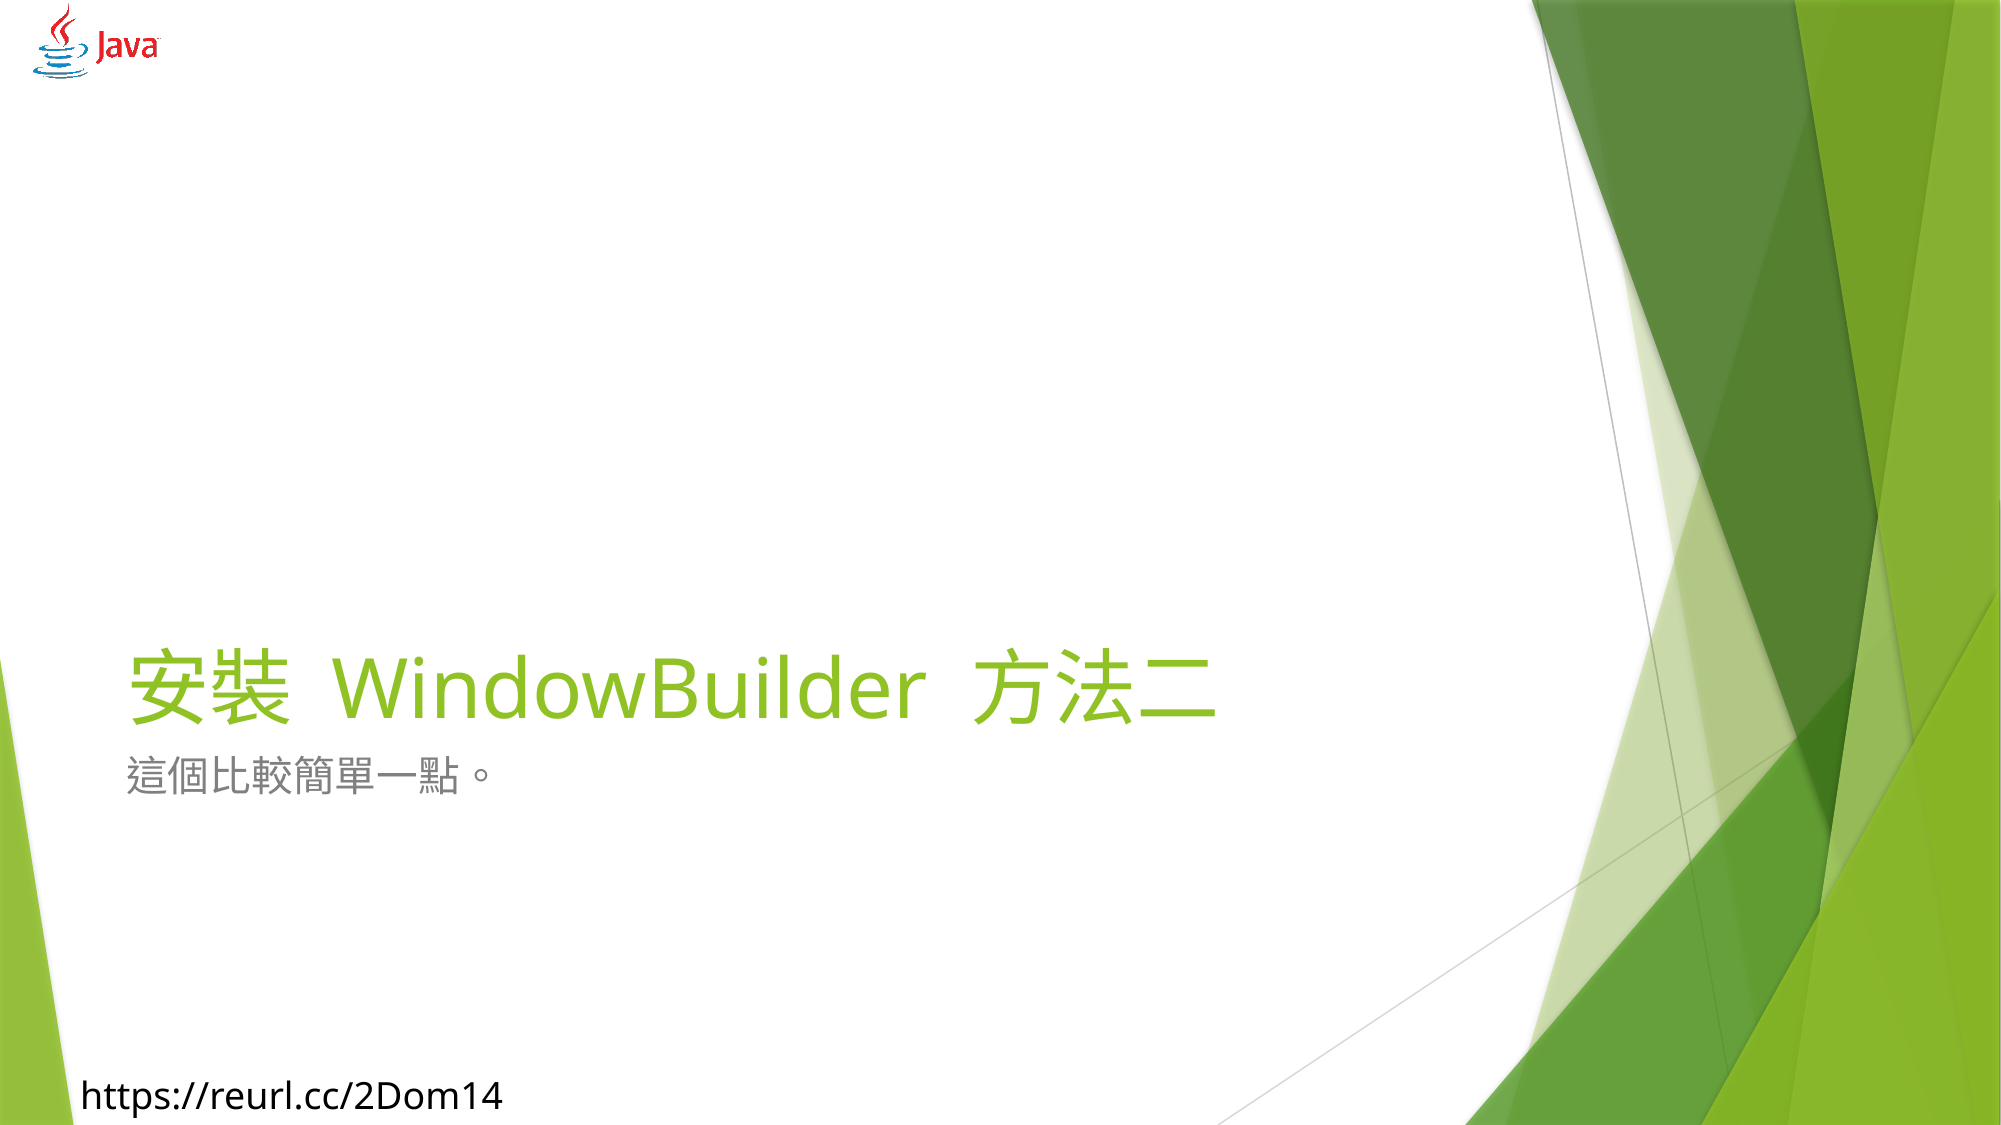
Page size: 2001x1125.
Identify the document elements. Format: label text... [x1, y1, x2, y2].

picture [27, 1, 165, 79]
list 這個比較簡單一點。 [111, 742, 1522, 884]
title 安裝 WindowBuilder 方法二 [111, 443, 1522, 742]
